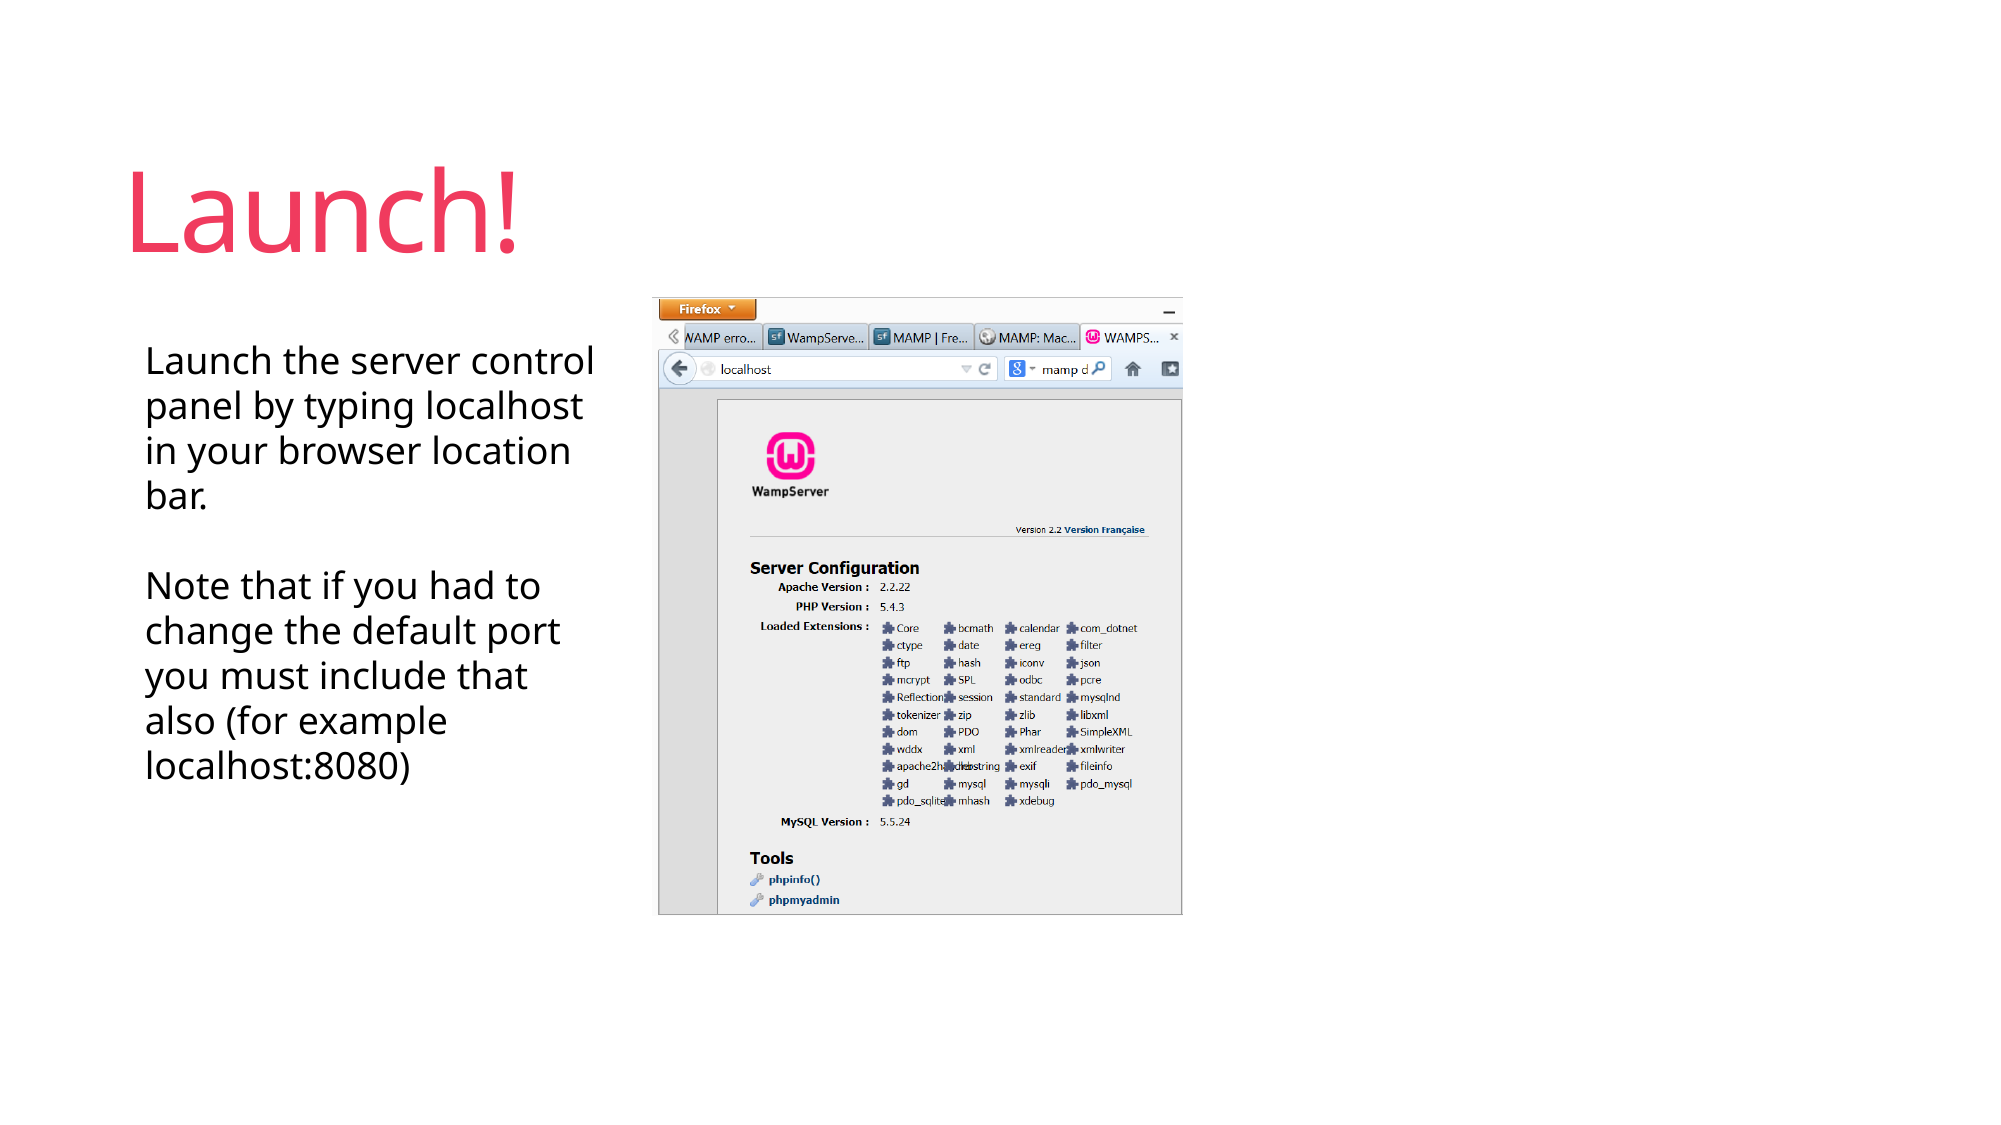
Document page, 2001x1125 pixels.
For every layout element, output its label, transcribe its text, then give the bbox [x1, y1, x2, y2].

text_box Launch the server control panel by typing localhost in your browser location bar. Note that if you had to change the default port you must include that also (for example localhost:8080) [129, 329, 618, 795]
title Launch! [107, 81, 1875, 354]
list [652, 297, 1183, 916]
